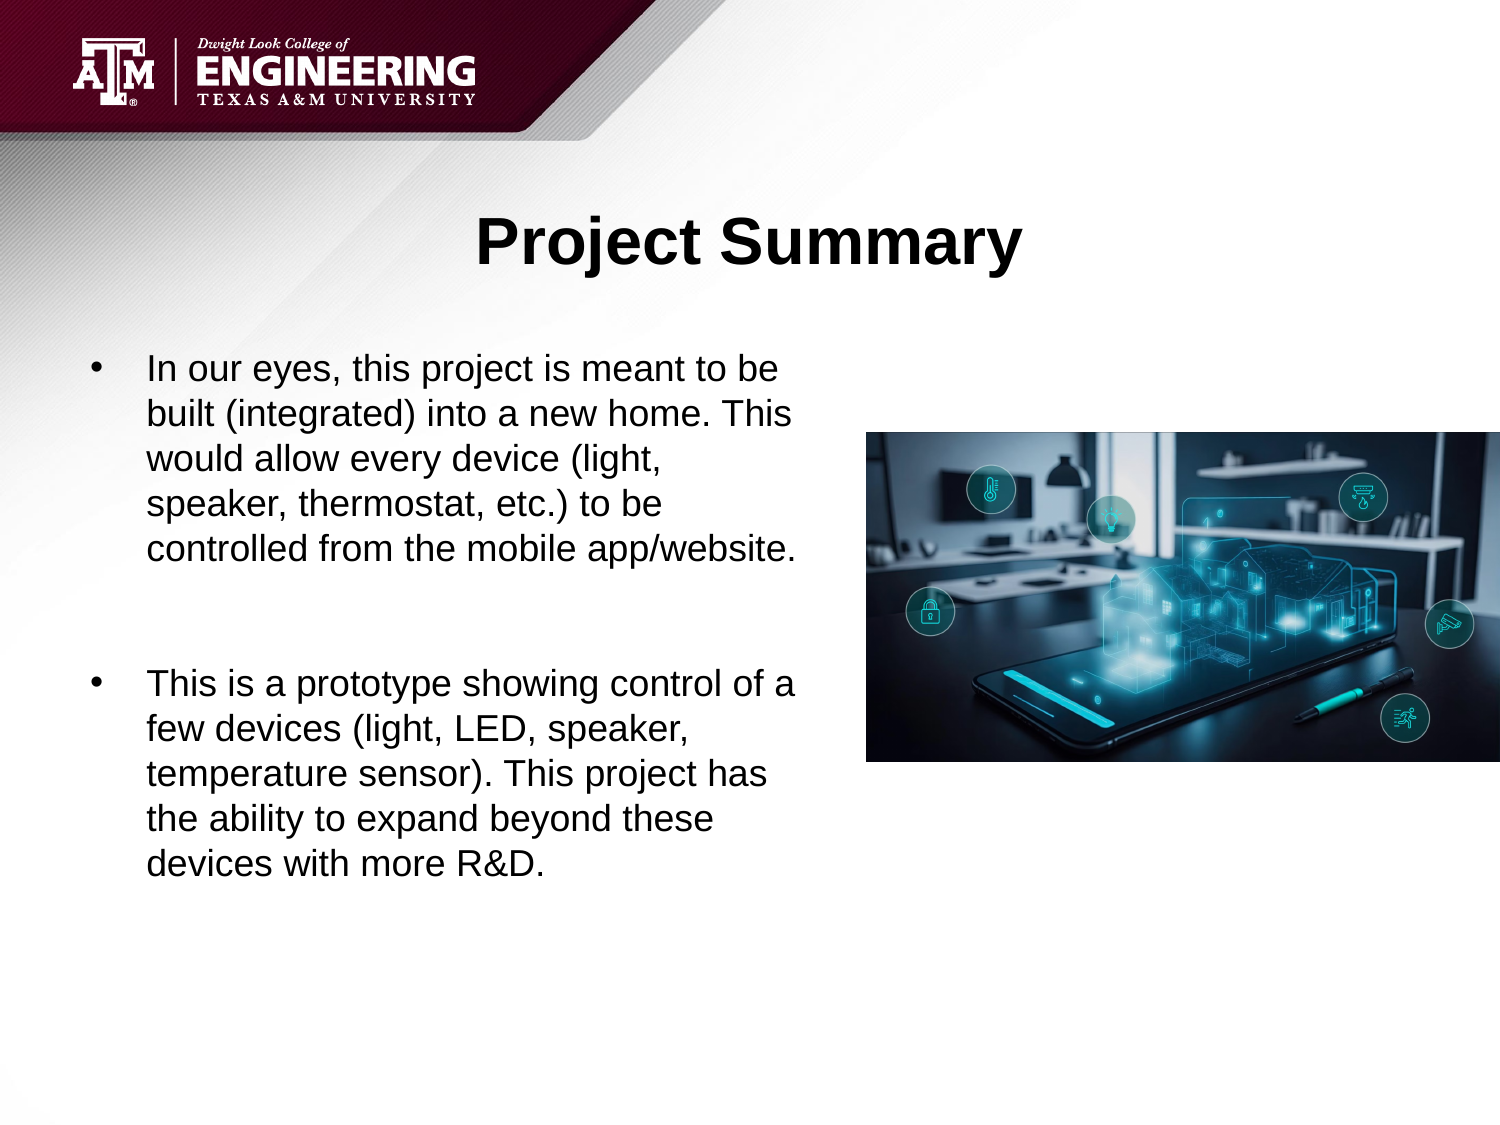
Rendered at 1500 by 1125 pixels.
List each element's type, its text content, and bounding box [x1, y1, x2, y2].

list In our eyes, this project is meant to be built (integrated) into a new home. This would allow every device (light, speaker, thermostat, etc.) to be controlled from the mobile app/website. This is a prototype showing control of a few devices (light, LED, speaker, temperature sensor). This project has the ability to expand beyond these devices with more R&D. [75, 336, 819, 1097]
picture [0, 0, 1500, 1125]
title Project Summary [75, 172, 1425, 304]
